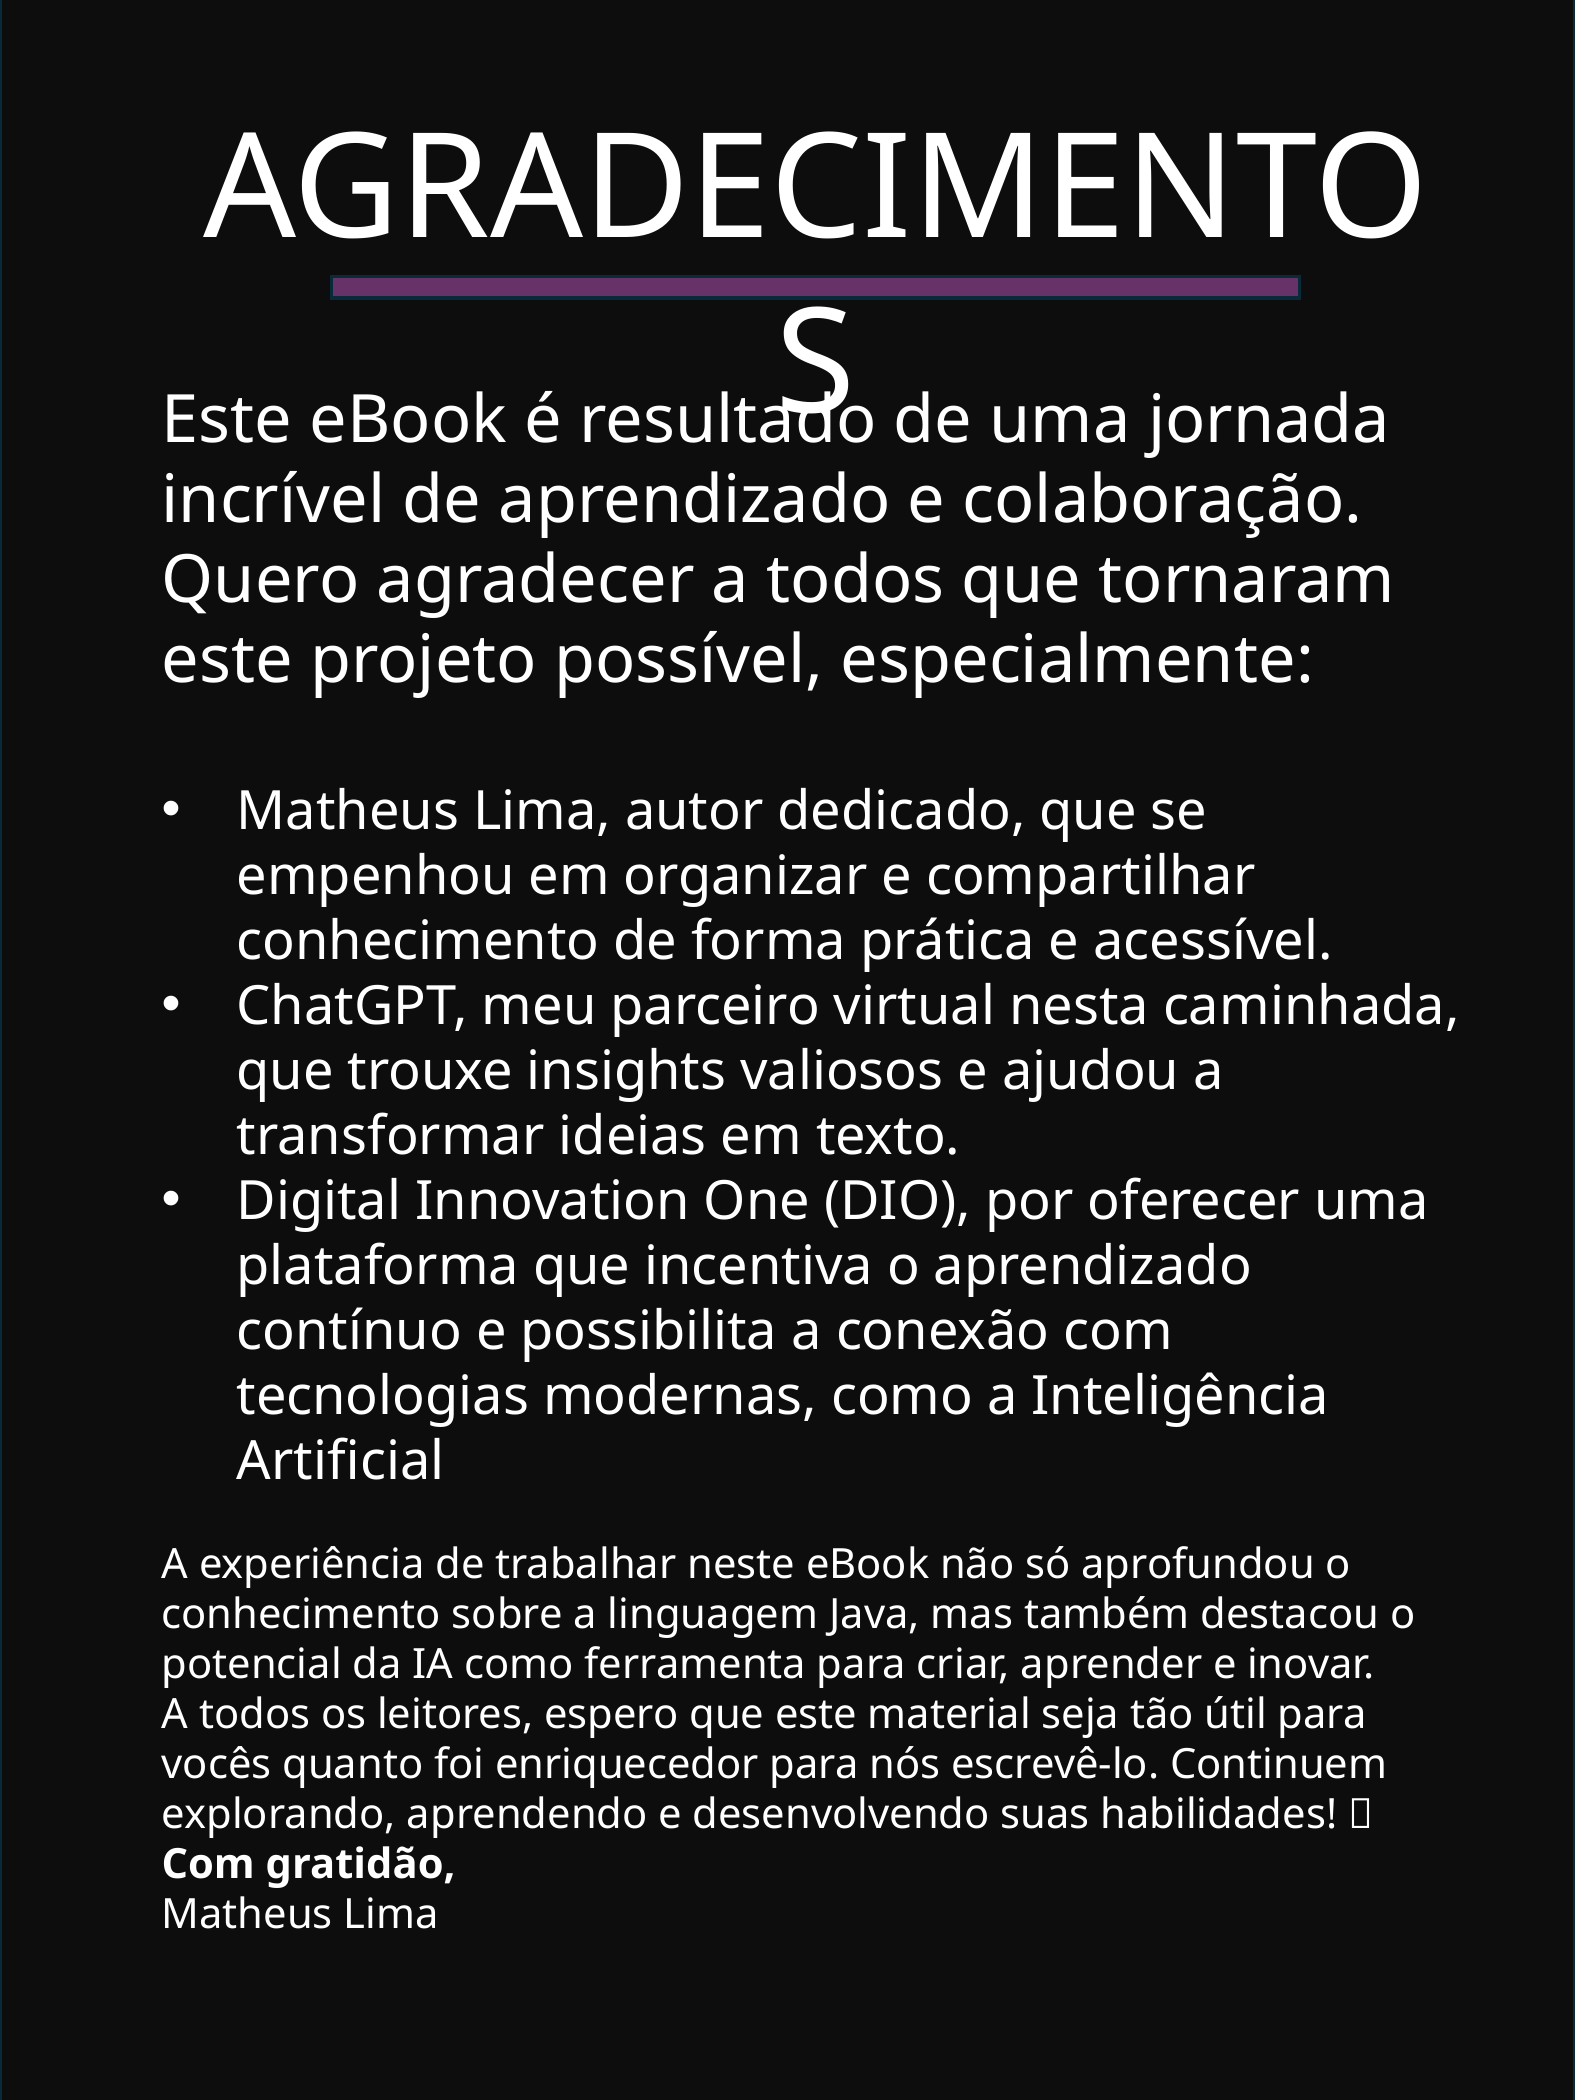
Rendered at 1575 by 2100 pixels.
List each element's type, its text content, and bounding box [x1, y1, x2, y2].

text_box A experiência de trabalhar neste eBook não só aprofundou o conhecimento sobre a linguagem Java, mas também destacou o potencial da IA como ferramenta para criar, aprender e inovar. A todos os leitores, espero que este material seja tão útil para vocês quanto foi enriquecedor para nós escrevê-lo. Continuem explorando, aprendendo e desenvolvendo suas habilidades! 🚀 Com gratidão, Matheus Lima [146, 1529, 1485, 1945]
text_box [330, 275, 1301, 300]
text_box Este eBook é resultado de uma jornada incrível de aprendizado e colaboração. Quero agradecer a todos que tornaram este projeto possível, especialmente: Matheus Lima, autor dedicado, que se empenhou em organizar e compartilhar conhecimento de forma prática e acessível. ChatGPT, meu parceiro virtual nesta caminhada, que trouxe insights valiosos e ajudou a transformar ideias em texto. Digital Innovation One (DIO), por oferecer uma plataforma que incentiva o aprendizado contínuo e possibilita a conexão com tecnologias modernas, como a Inteligência Artificial [146, 368, 1485, 1498]
text_box AGRADECIMENTOS [165, 84, 1466, 368]
text_box [0, 0, 1575, 2100]
